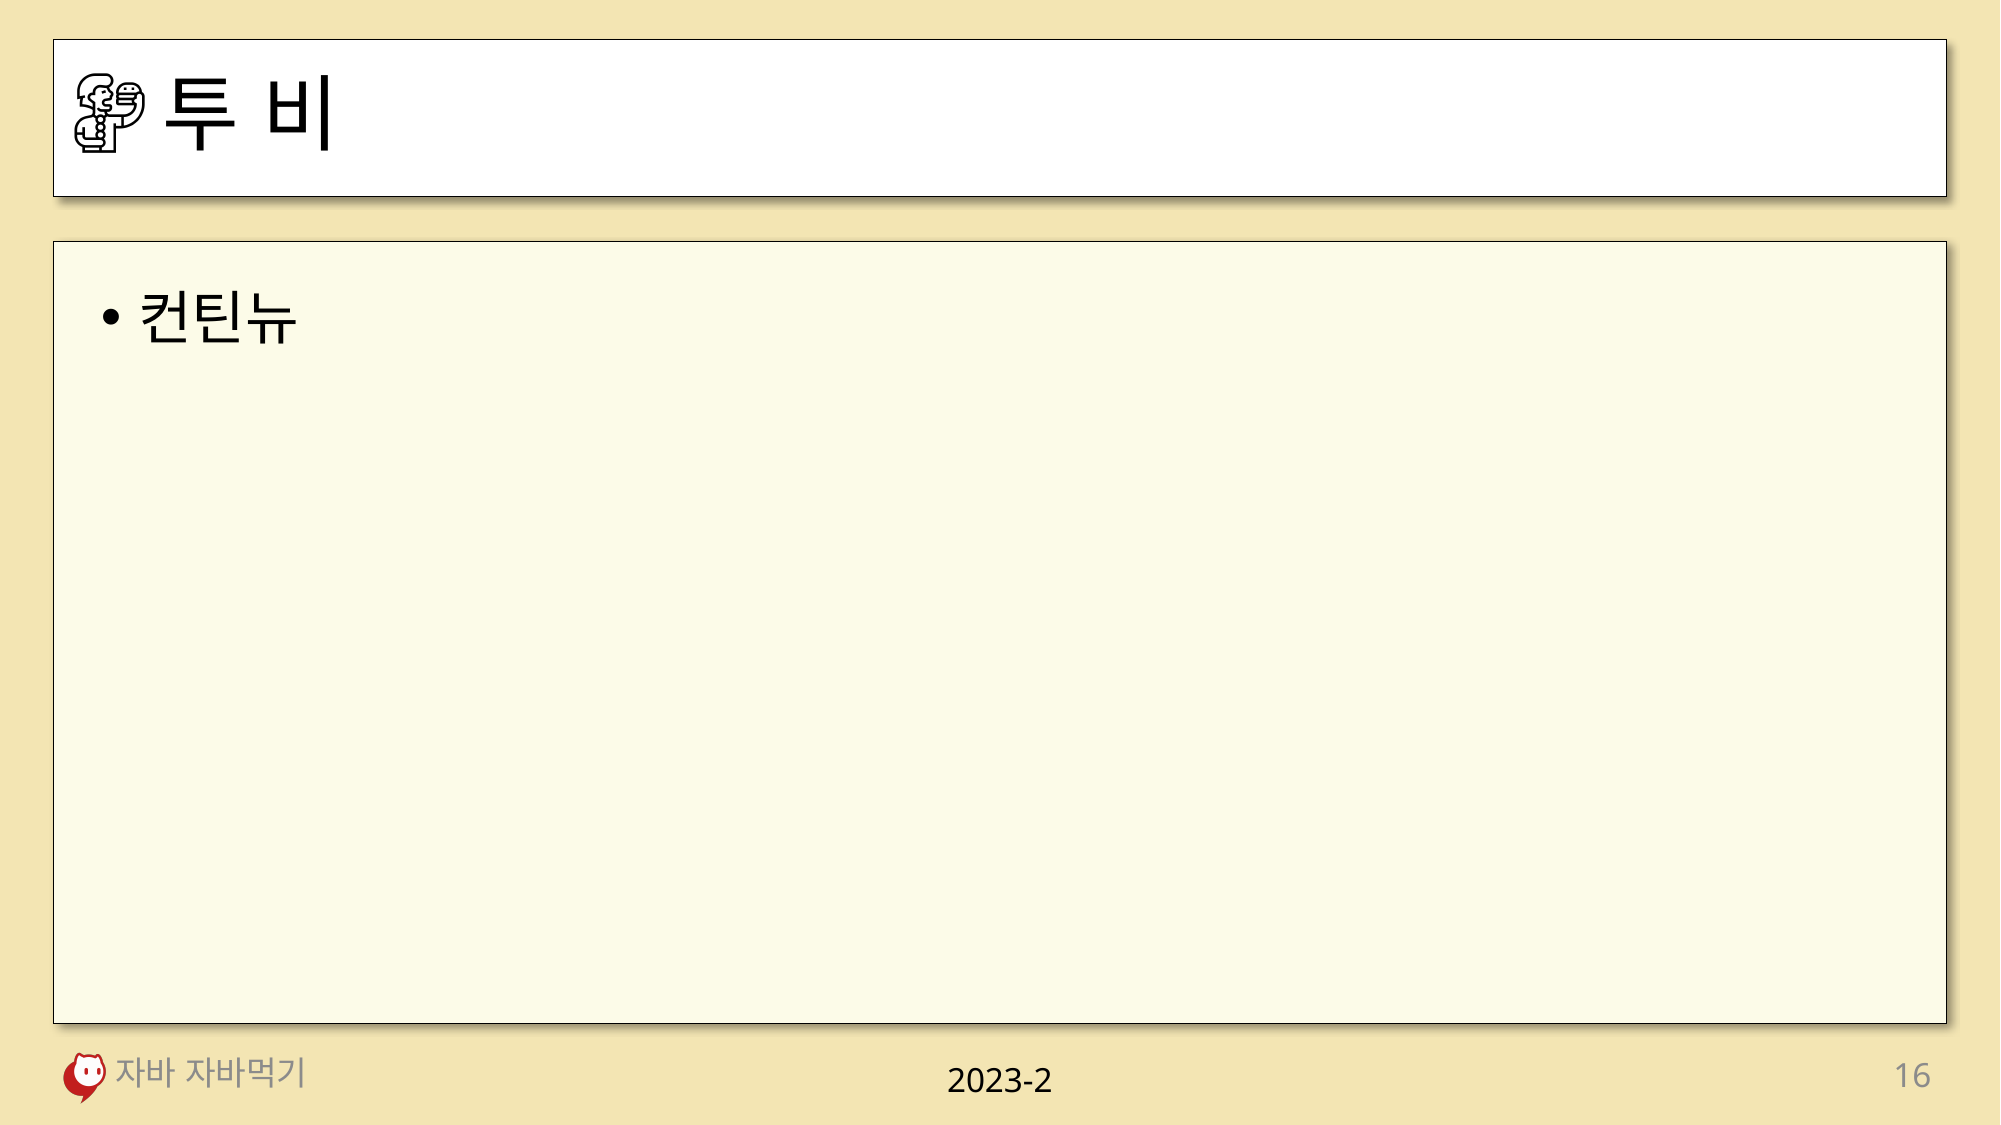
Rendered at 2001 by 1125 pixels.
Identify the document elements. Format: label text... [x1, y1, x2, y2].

list 컨틴뉴 [53, 241, 1947, 1024]
picture [68, 72, 151, 154]
footer 자바 자바먹기 [53, 1046, 370, 1107]
slide_number 16 [1496, 1046, 1947, 1107]
title 투 비 [53, 39, 1947, 197]
